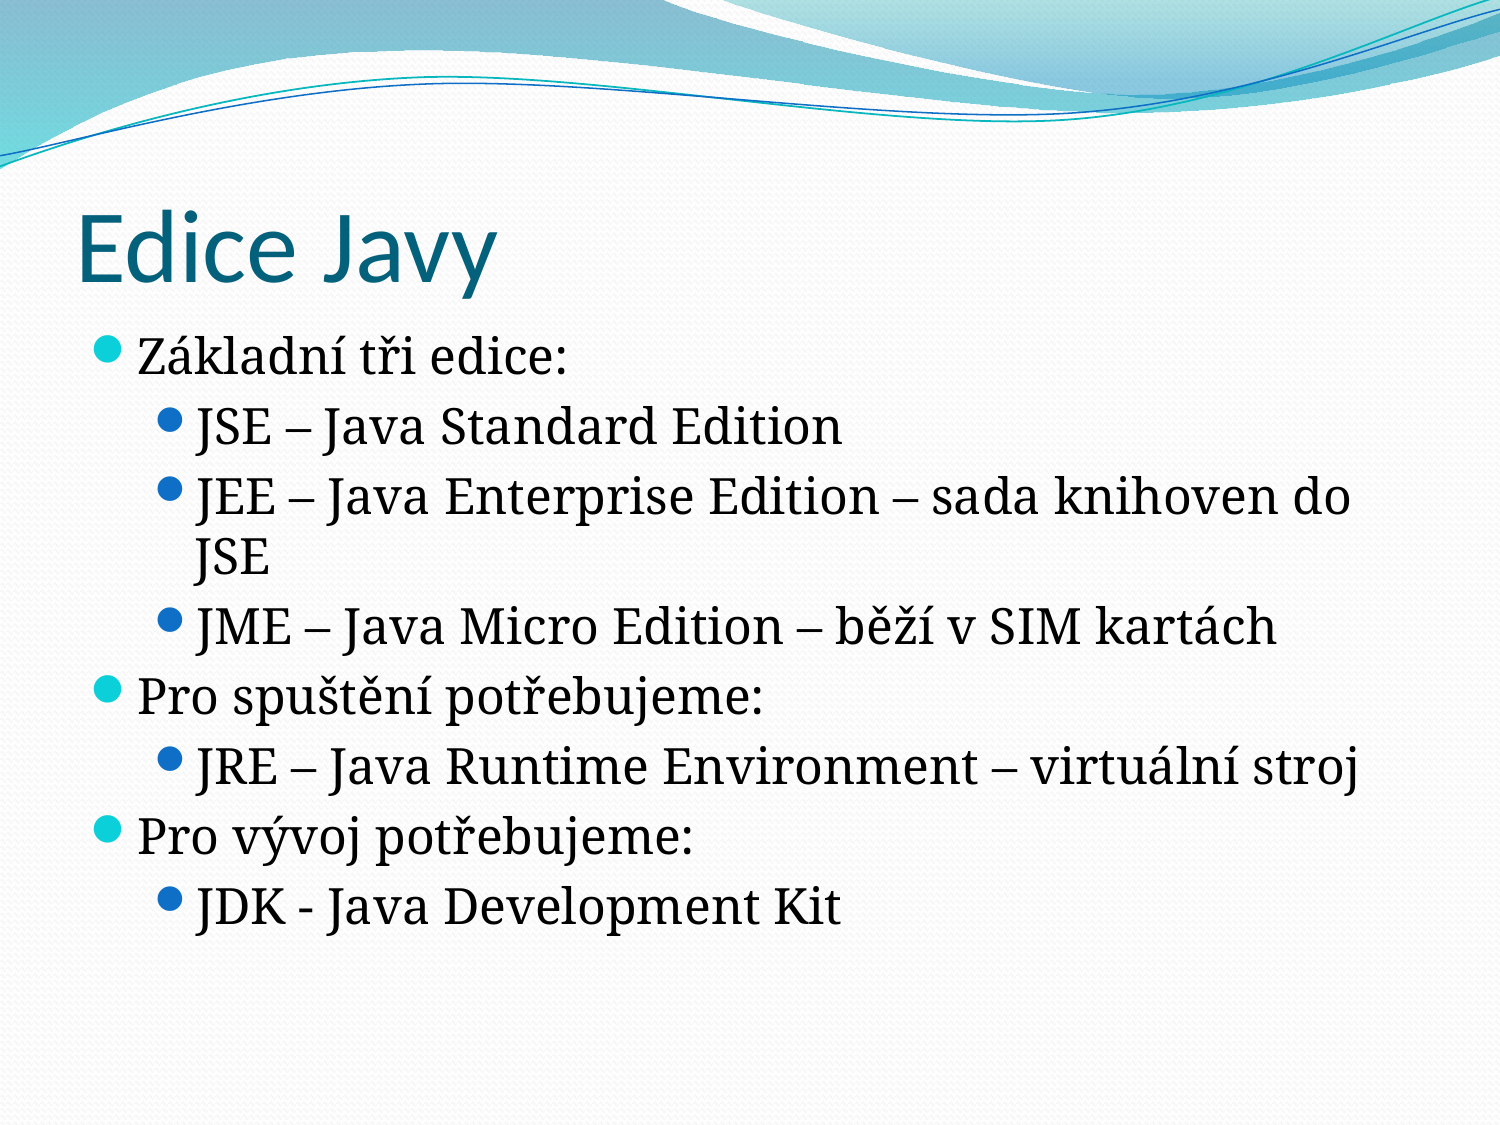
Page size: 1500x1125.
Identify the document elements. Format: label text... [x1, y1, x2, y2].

list Základní tři edice: JSE – Java Standard Edition JEE – Java Enterprise Edition – sada knihoven do JSE JME – Java Micro Edition – běží v SIM kartách Pro spuštění potřebujeme: JRE – Java Runtime Environment – virtuální stroj Pro vývoj potřebujeme: JDK - Java Development Kit [75, 317, 1425, 1038]
title Edice Javy [75, 115, 1425, 303]
